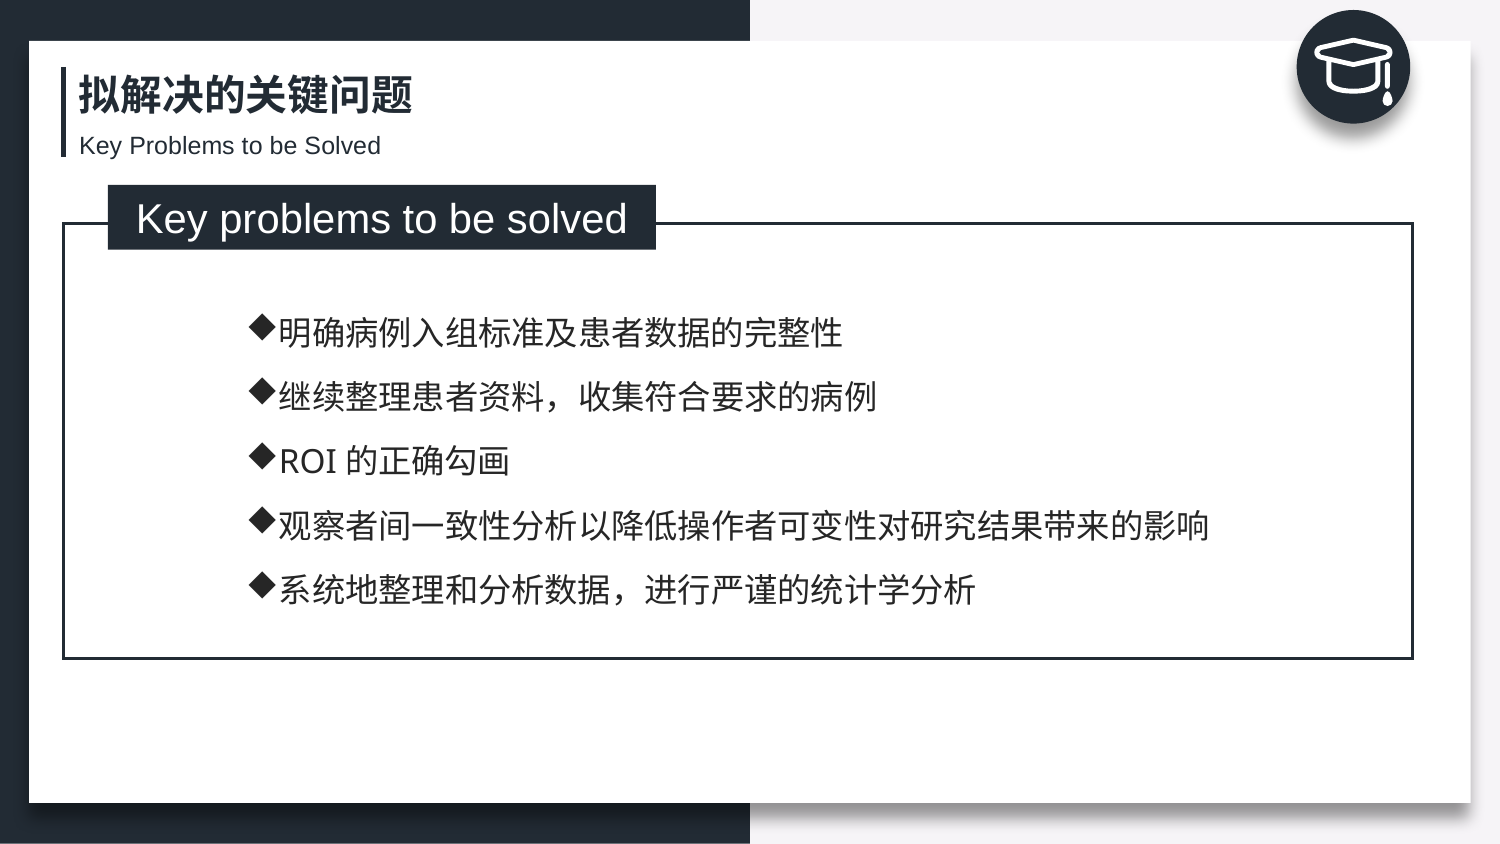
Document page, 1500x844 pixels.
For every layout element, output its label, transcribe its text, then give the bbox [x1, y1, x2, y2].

text_box Key Problems to be Solved [64, 121, 397, 167]
text_box Key problems to be solved [107, 184, 656, 250]
text_box [63, 222, 1413, 660]
text_box 拟解决的关键问题 [64, 61, 428, 127]
